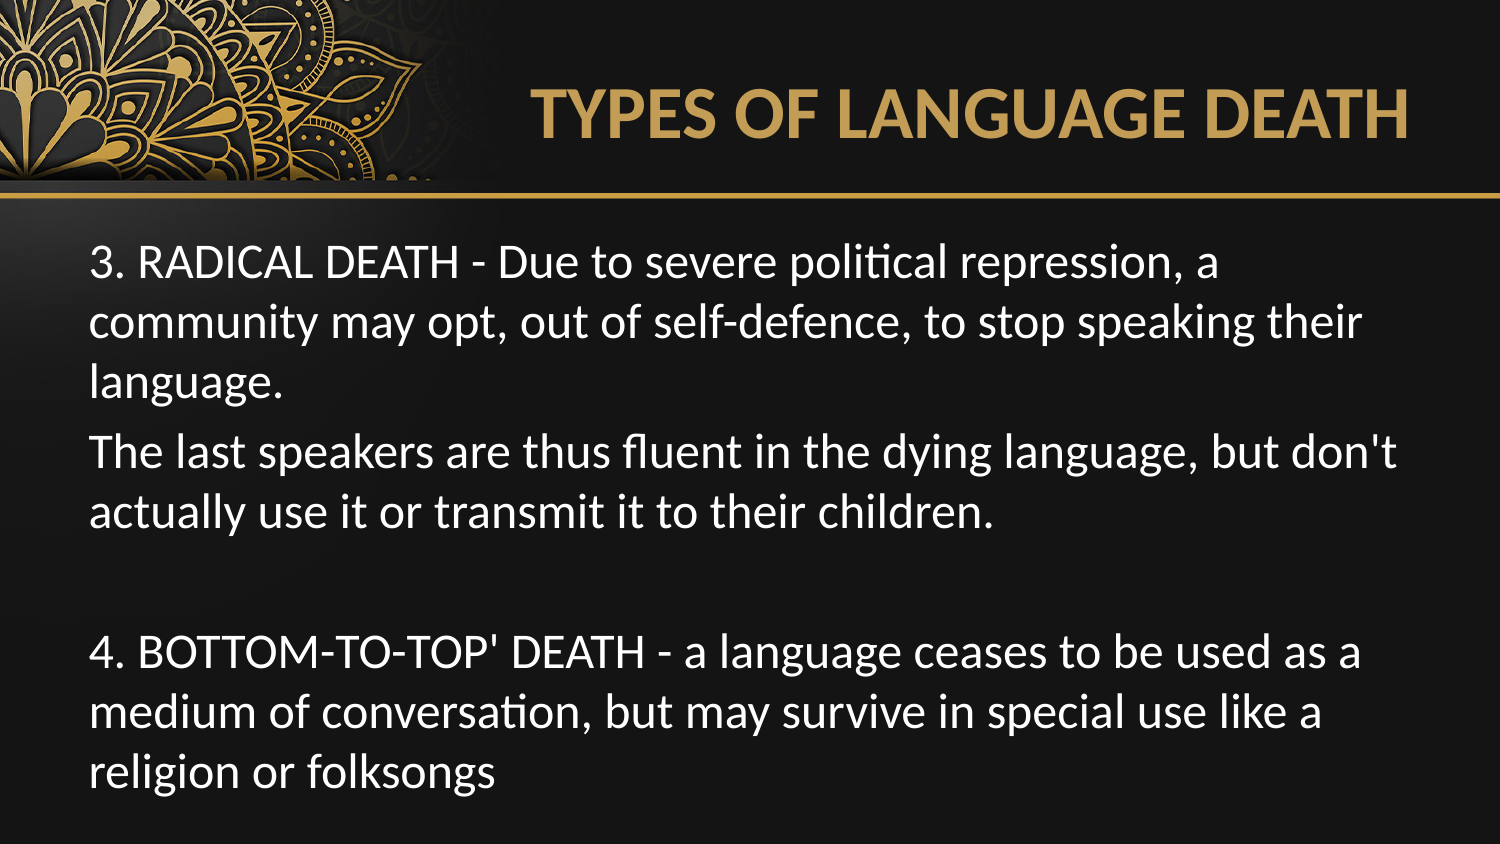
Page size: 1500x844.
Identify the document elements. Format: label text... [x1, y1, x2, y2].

list 3. RADICAL DEATH - Due to severe political repression, a community may opt, out of self-defence, to stop speaking their language. The last speakers are thus fluent in the dying language, but don't actually use it or transmit it to their children. 4. BOTTOM-TO-TOP' DEATH - a language ceases to be used as a medium of conversation, but may survive in special use like a religion or folksongs [73, 221, 1427, 798]
title TYPES OF LANGUAGE DEATH [76, 46, 1427, 172]
picture [0, 0, 1500, 844]
